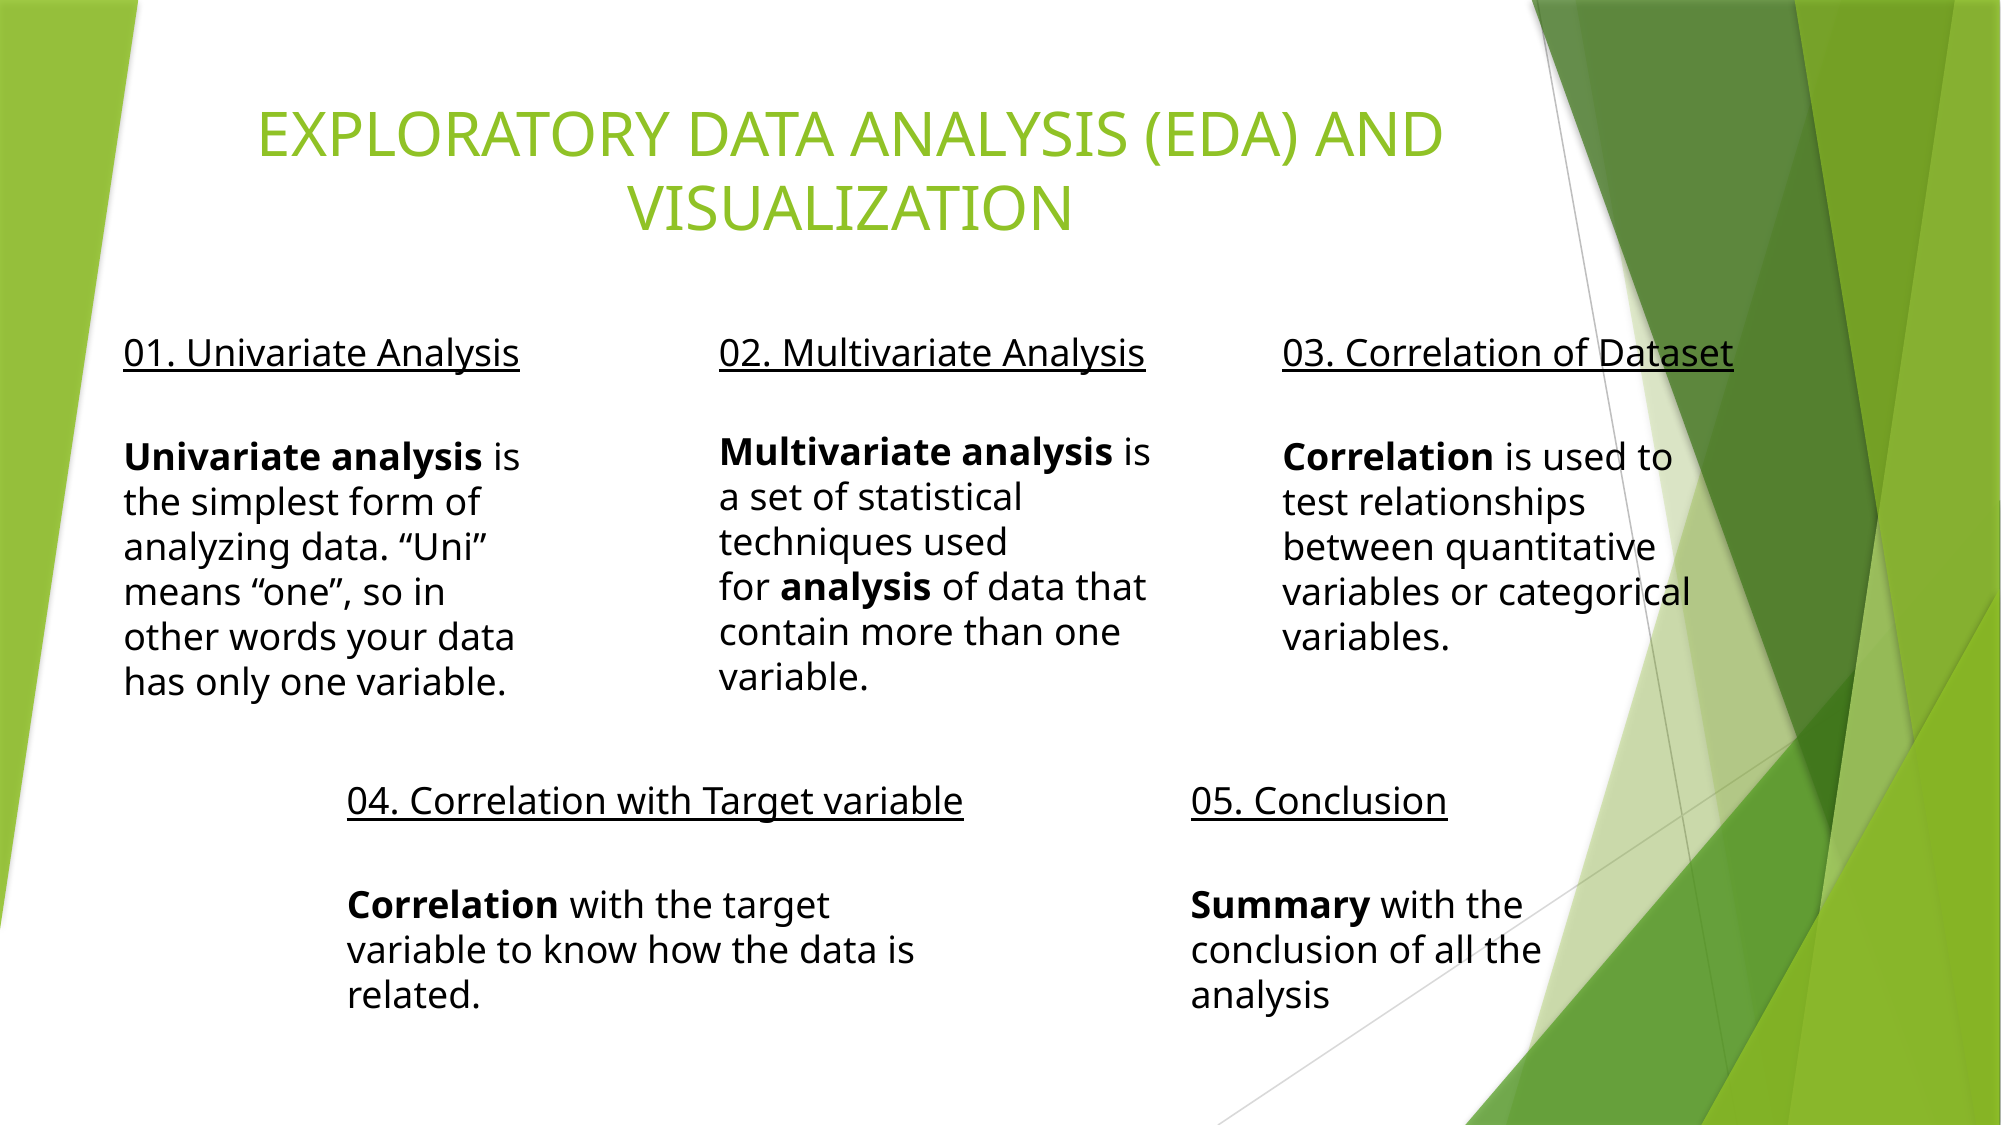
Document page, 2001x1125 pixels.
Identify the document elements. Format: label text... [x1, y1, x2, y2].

text_box 05. Conclusion [1176, 769, 1502, 830]
title EXPLORATORY DATA ANALYSIS (EDA) AND VISUALIZATION [64, 86, 1640, 251]
text_box Correlation is used to test relationships between quantitative variables or categorical variables. [1267, 425, 1747, 665]
text_box Summary with the conclusion of all the analysis [1175, 873, 1700, 1024]
text_box Correlation with the target variable to know how the data is related. [332, 874, 988, 1024]
text_box Multivariate analysis is a set of statistical techniques used for analysis of data that contain more than one variable. [704, 420, 1184, 706]
text_box 02. Multivariate Analysis [704, 321, 1184, 382]
text_box 03. Correlation of Dataset [1267, 321, 1784, 382]
text_box 04. Correlation with Target variable [331, 769, 1038, 830]
text_box Univariate analysis is the simplest form of analyzing data. “Uni” means “one”, so in other words your data has only one variable. [108, 425, 556, 710]
text_box 01. Univariate Analysis [108, 321, 556, 382]
